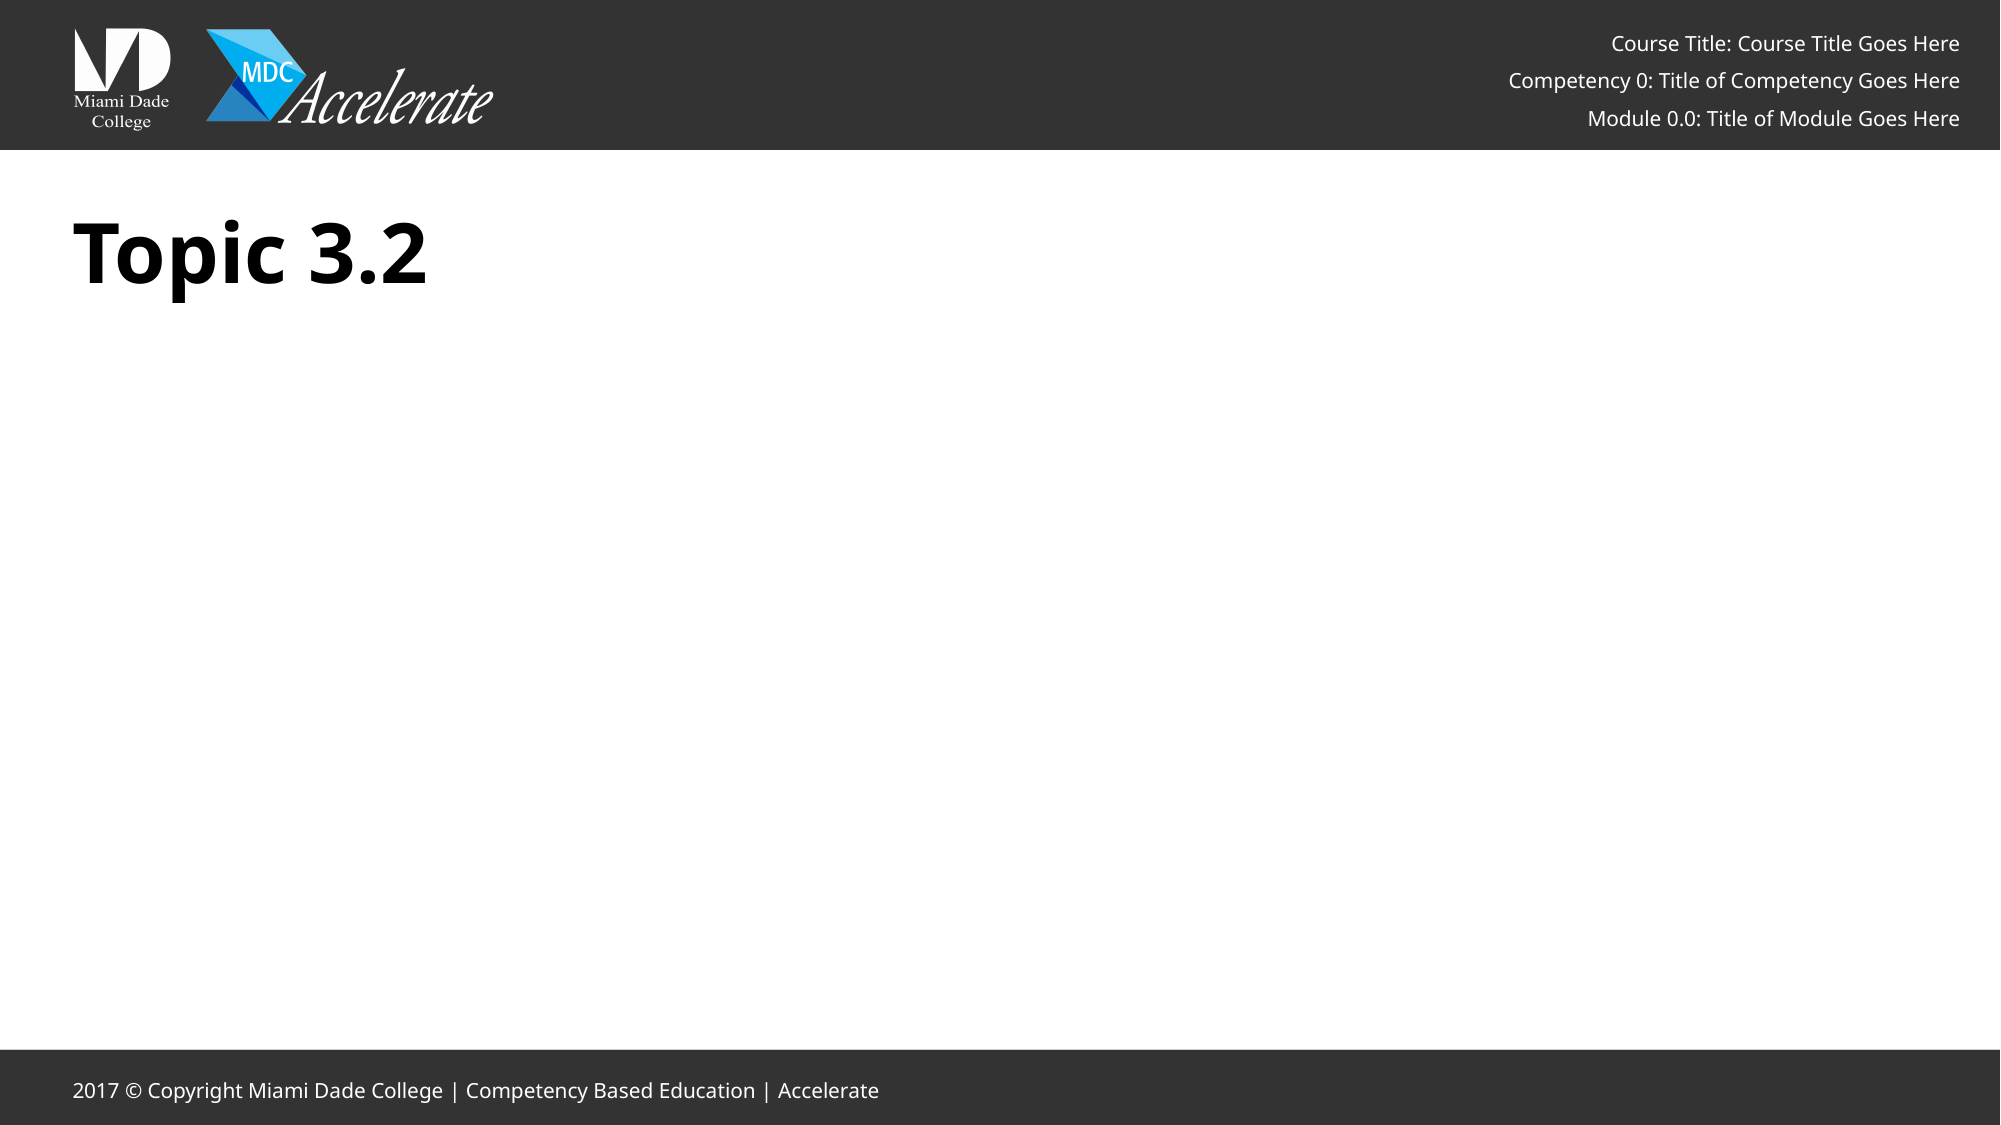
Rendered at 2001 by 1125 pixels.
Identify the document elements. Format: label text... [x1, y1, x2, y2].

picture [0, 0, 497, 174]
text_box Topic 3.2 [57, 197, 1975, 309]
